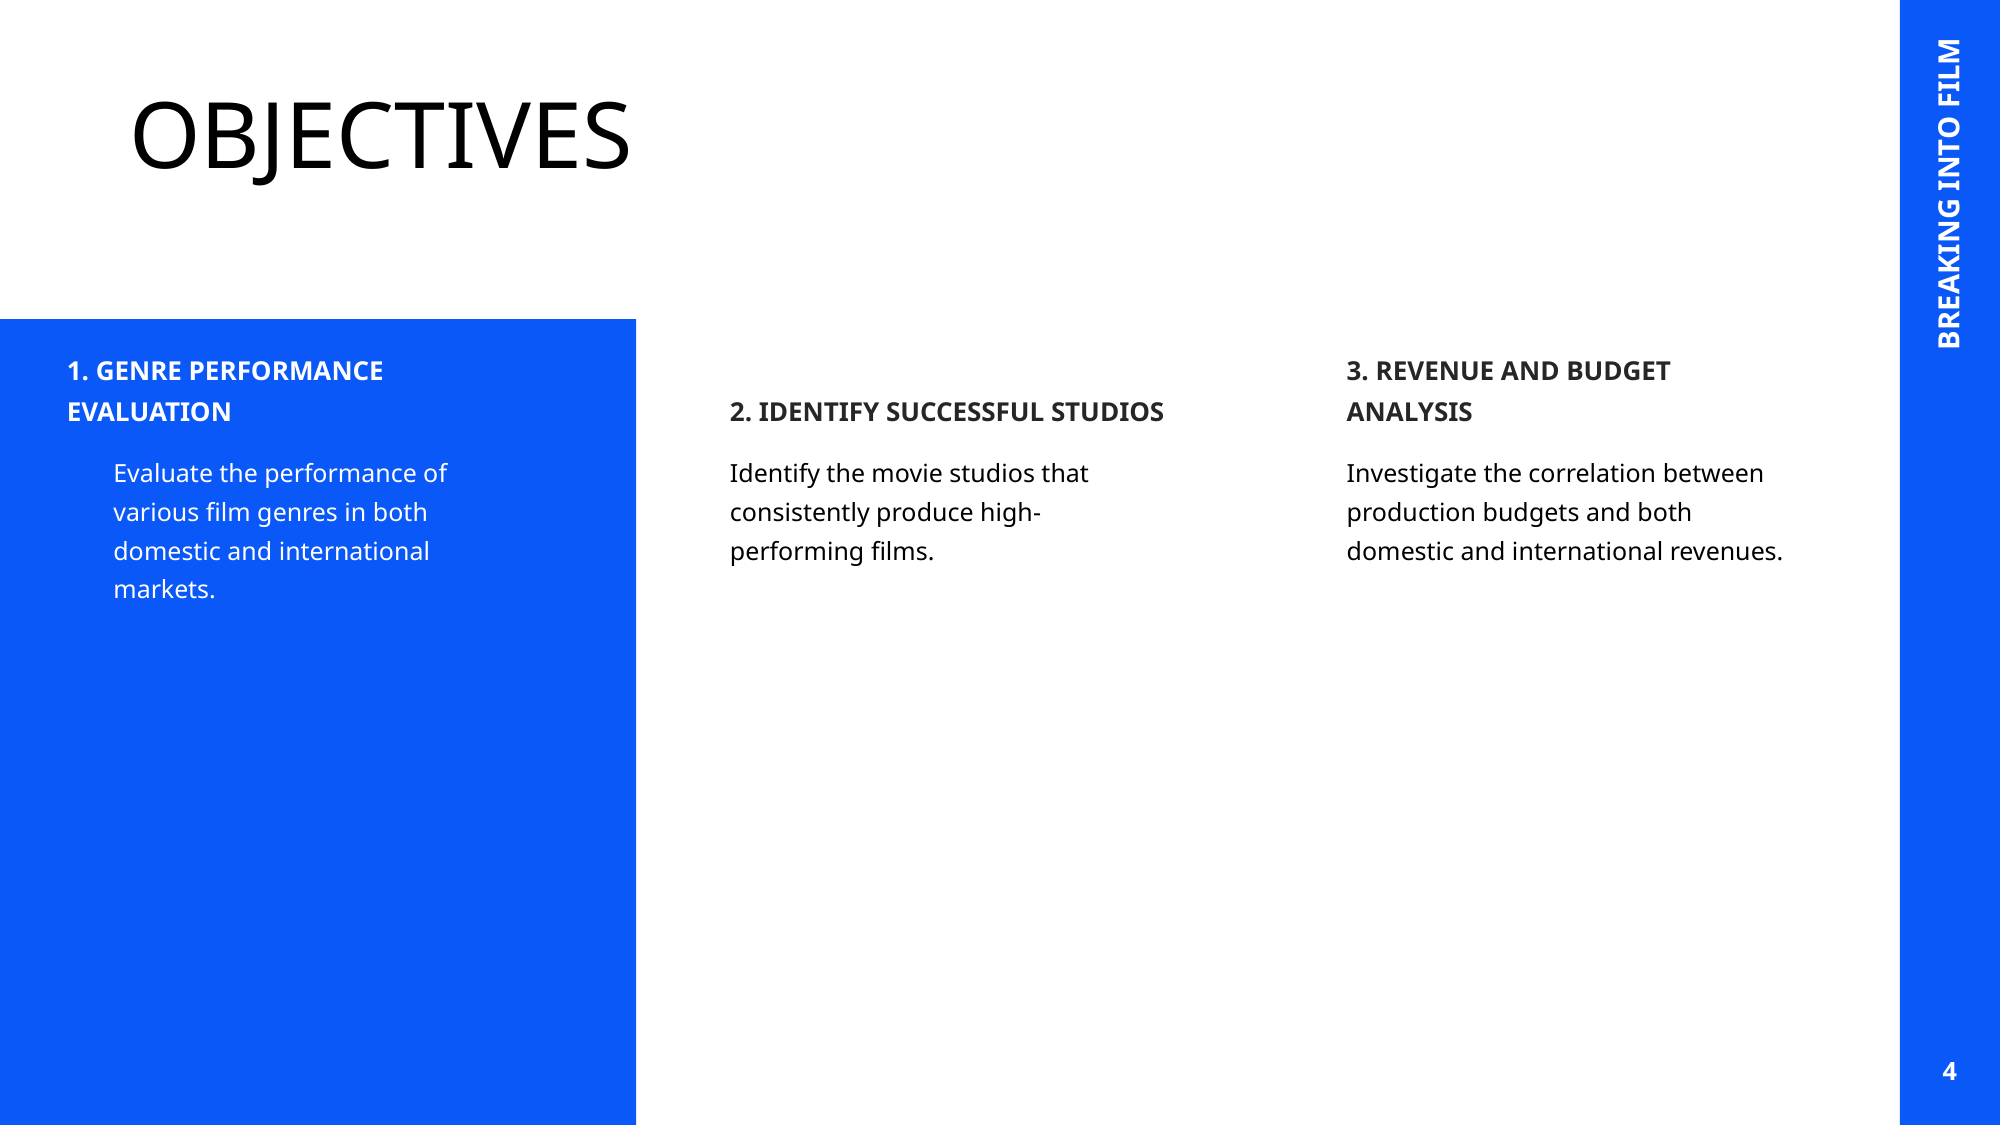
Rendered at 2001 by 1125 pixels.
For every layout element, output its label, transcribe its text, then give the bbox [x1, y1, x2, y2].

footer BREAKING INTO FILM [1920, 22, 1980, 698]
list 1. GENRE PERFORMANCE EVALUATION [51, 344, 542, 434]
list 2. IDENTIFY SUCCESSFUL STUDIOS [715, 373, 1183, 434]
slide_number 4 [1899, 1042, 2000, 1103]
list 3. REVENUE AND BUDGET ANALYSIS [1331, 344, 1800, 434]
title OBJECTIVES [114, 82, 1800, 300]
list Investigate the correlation between production budgets and both domestic and international revenues. [1331, 440, 1800, 1043]
list Evaluate the performance of various film genres in both domestic and international markets. [98, 440, 542, 1043]
list Identify the movie studios that consistently produce high-performing films. [715, 440, 1183, 1043]
